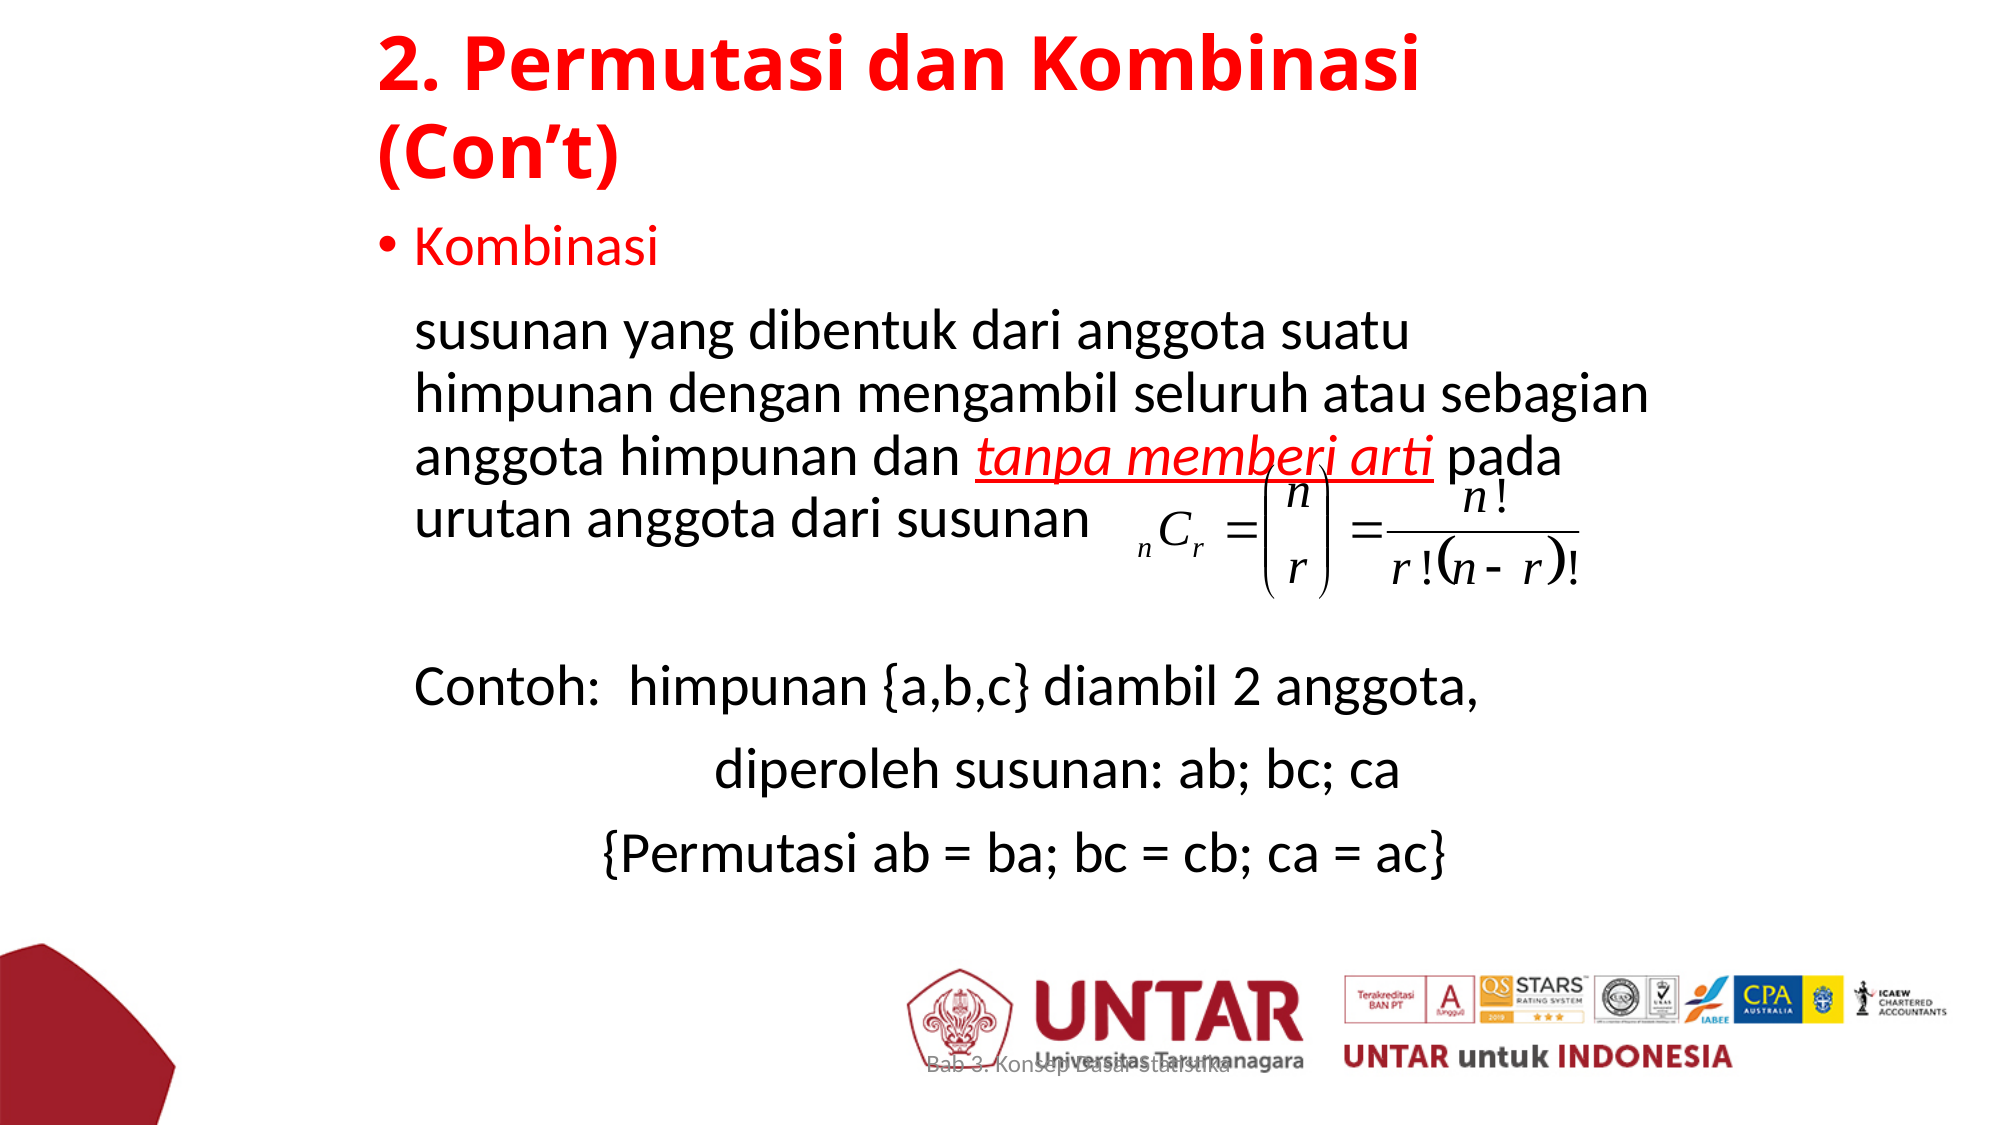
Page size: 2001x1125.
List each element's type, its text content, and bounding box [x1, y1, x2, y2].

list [1129, 456, 1590, 609]
list Kombinasi susunan yang dibentuk dari anggota suatu himpunan dengan mengambil seluruh atau sebagian anggota himpunan dan tanpa memberi arti pada urutan anggota dari susunan Contoh: himpunan {a,b,c} diambil 2 anggota, diperoleh susunan: ab; bc; ca {Permutasi ab = ba; bc = cb; ca = ac} [362, 208, 1674, 894]
title 2. Permutasi dan Kombinasi (Con’t) [362, 24, 1686, 197]
footer Bab 3. Konsep Dasar Statistika [685, 1025, 1473, 1100]
picture [0, 0, 2001, 1125]
